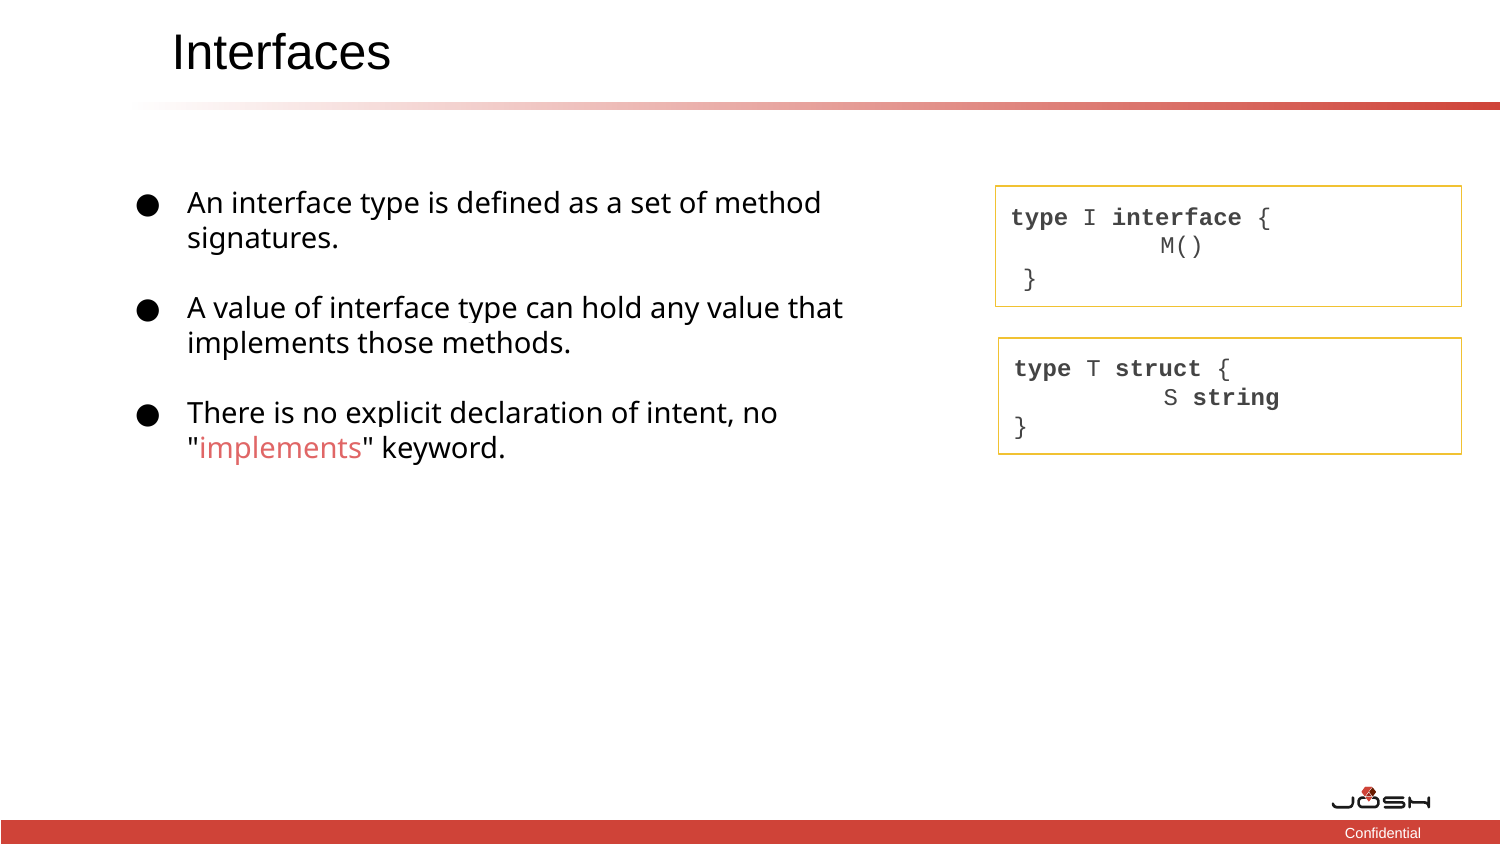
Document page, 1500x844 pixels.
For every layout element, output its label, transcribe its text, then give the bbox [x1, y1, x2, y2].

text_box type I interface { M() } [995, 186, 1462, 307]
title Interfaces [156, 9, 808, 95]
text_box type T struct { S string } [998, 337, 1462, 455]
text_box An interface type is defined as a set of method signatures. A value of interface type can hold any value that implements those methods. There is no explicit declaration of intent, no "implements" keyword. [97, 169, 971, 550]
